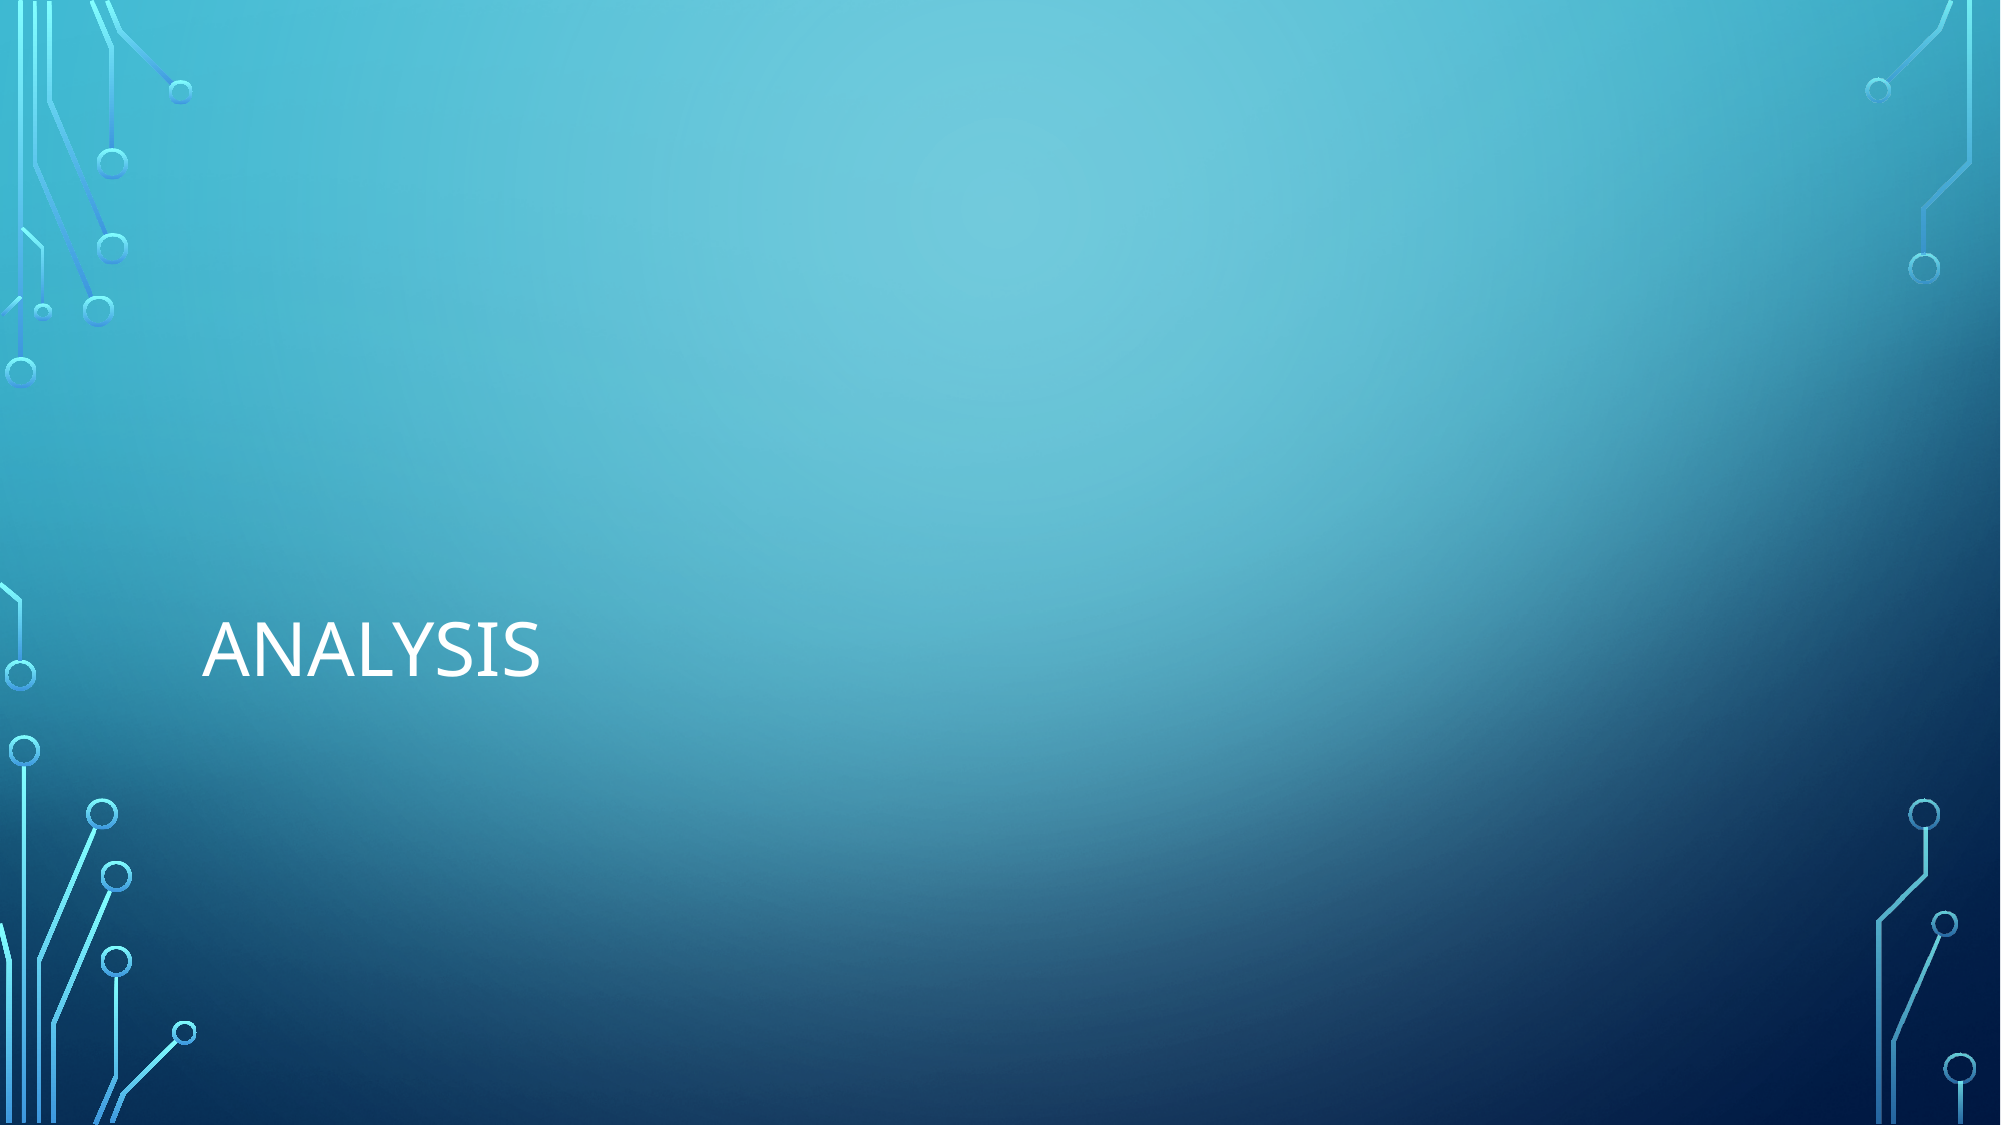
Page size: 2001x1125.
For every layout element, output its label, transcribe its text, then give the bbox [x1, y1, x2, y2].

title analysis [187, 232, 1813, 701]
